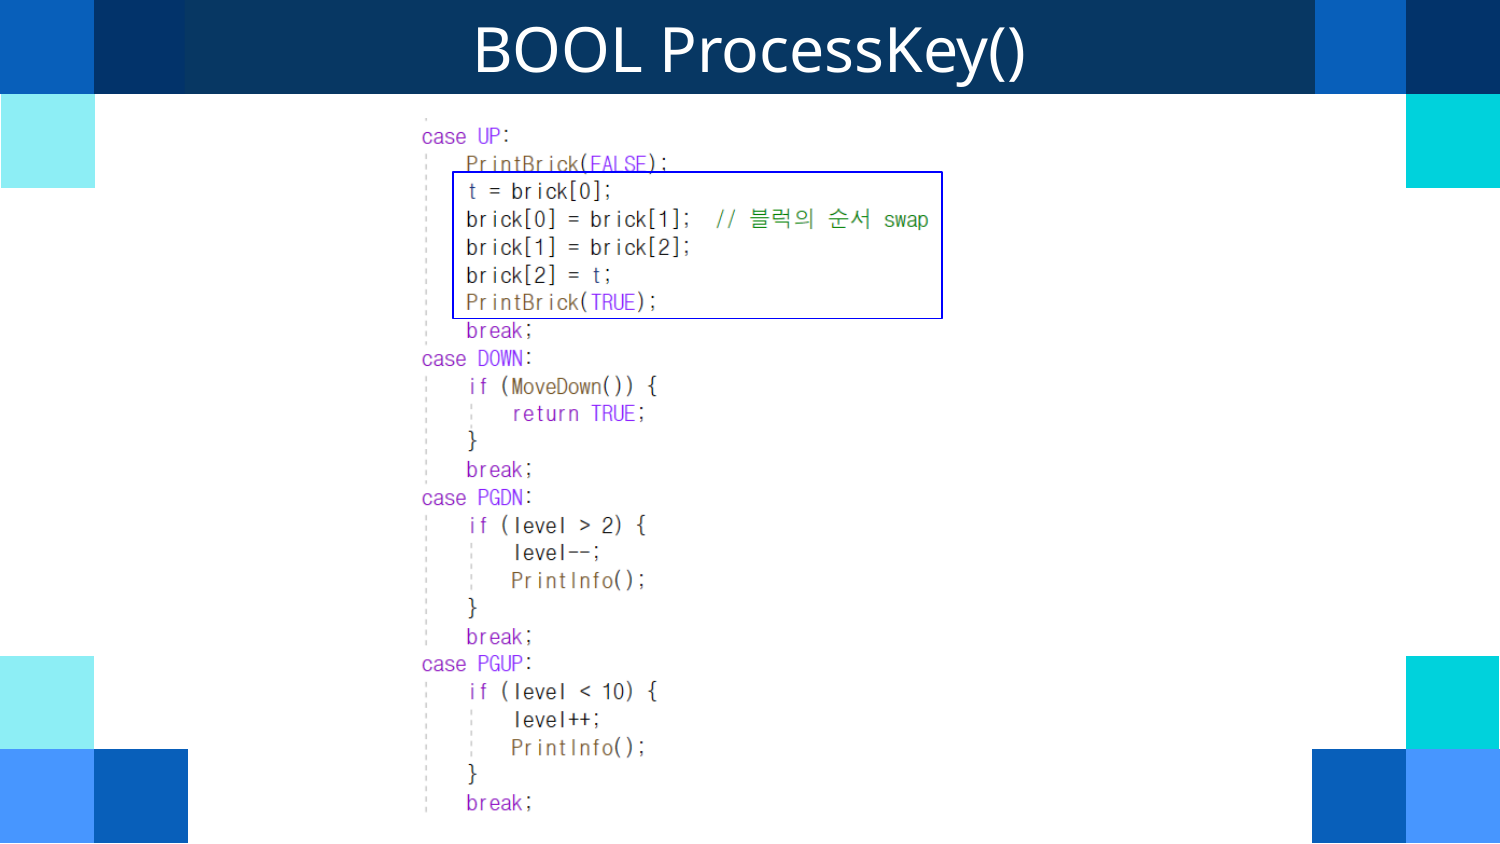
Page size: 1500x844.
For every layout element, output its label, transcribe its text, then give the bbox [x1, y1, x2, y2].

picture [411, 118, 1016, 819]
title BOOL ProcessKey() [184, 0, 1315, 94]
